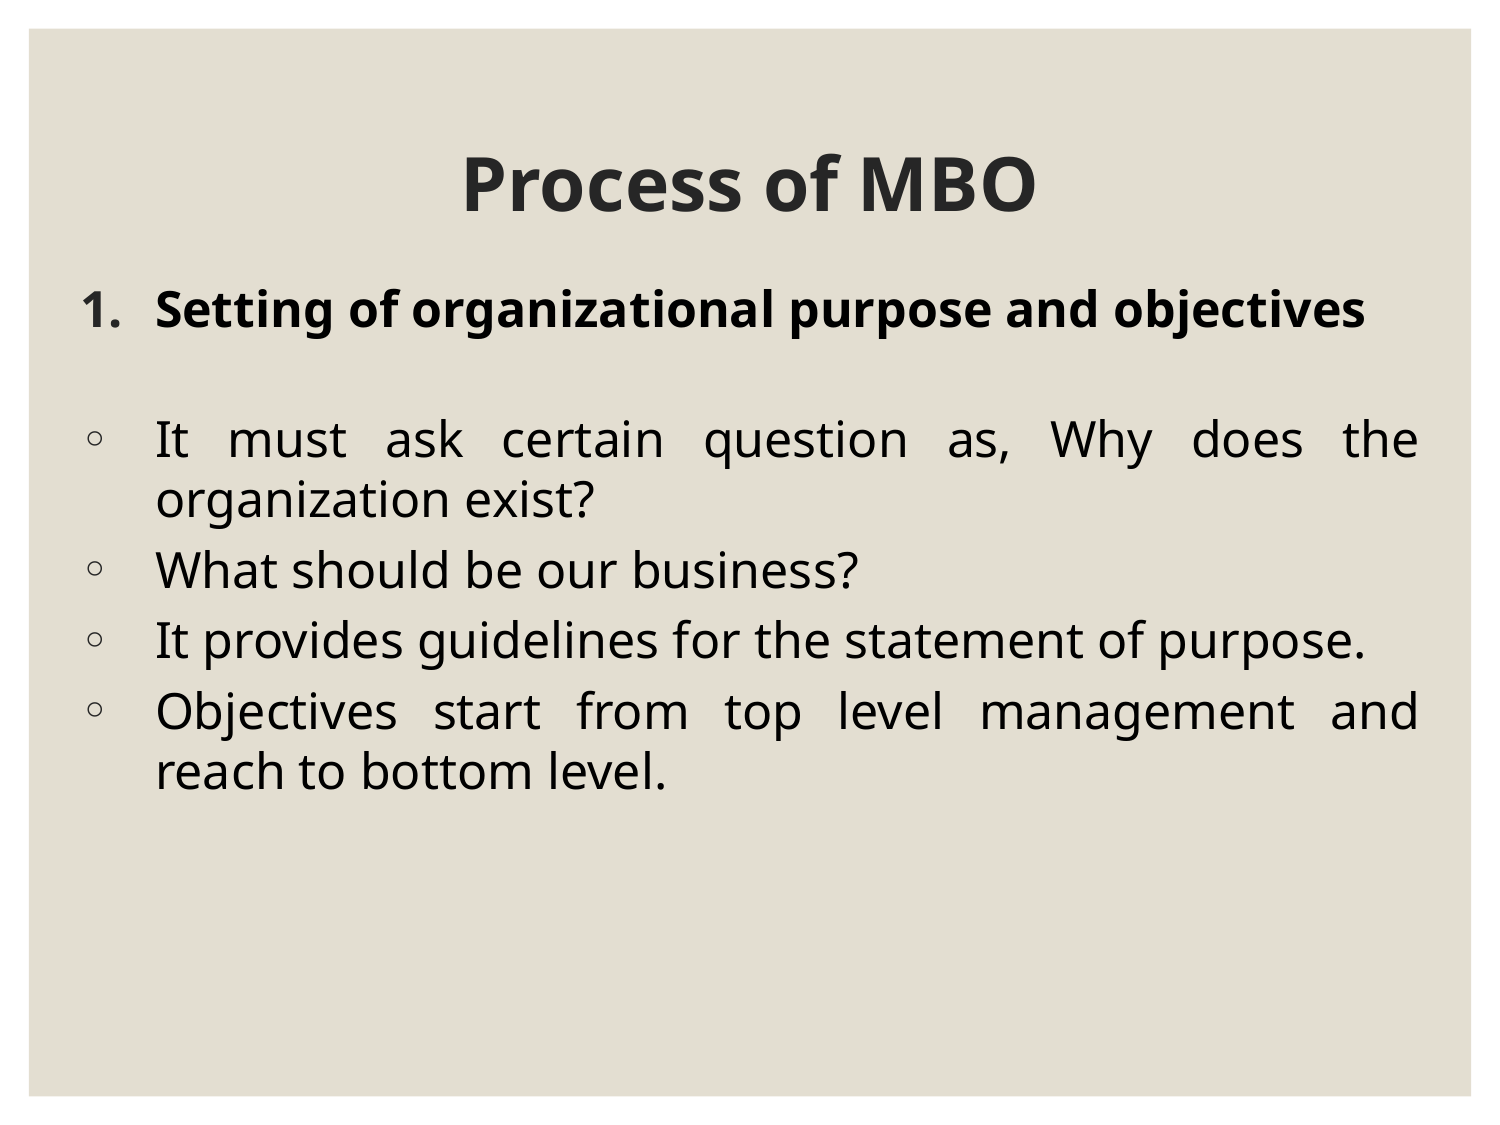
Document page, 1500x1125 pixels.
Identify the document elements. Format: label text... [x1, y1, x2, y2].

title Process of MBO [120, 105, 1380, 269]
list Setting of organizational purpose and objectives It must ask certain question as, Why does the organization exist? What should be our business? It provides guidelines for the statement of purpose. Objectives start from top level management and reach to bottom level. [64, 269, 1436, 1125]
